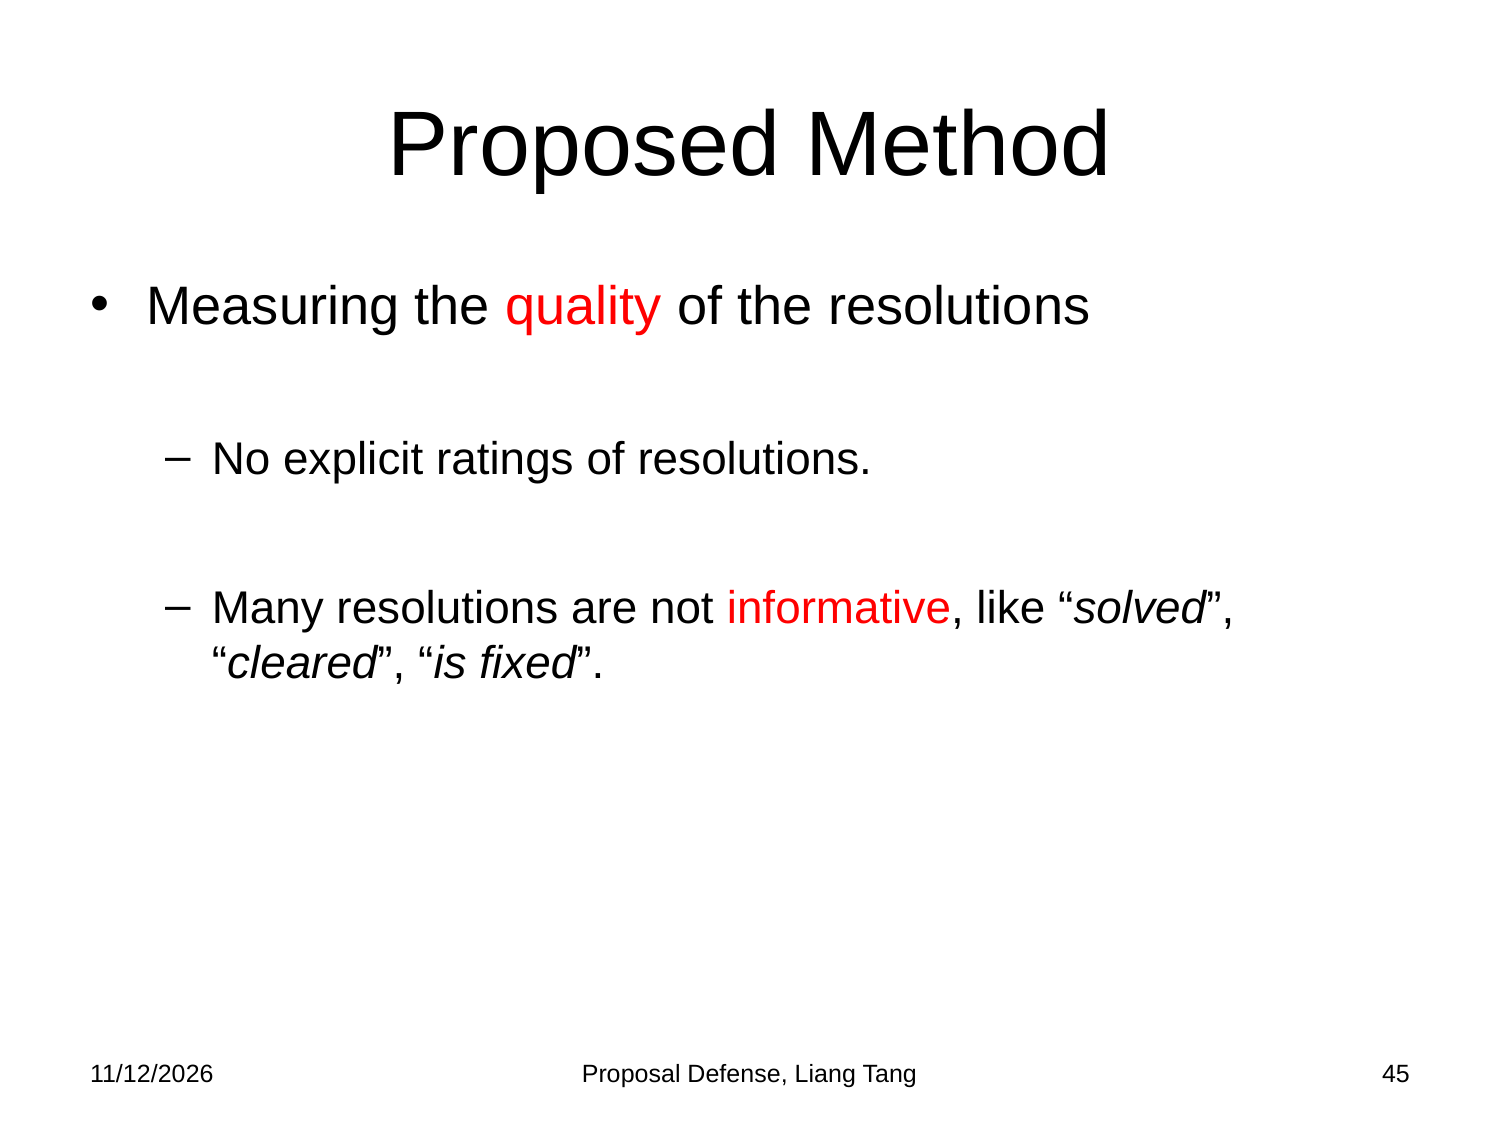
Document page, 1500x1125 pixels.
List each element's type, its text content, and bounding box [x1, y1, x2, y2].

footer Proposal Defense, Liang Tang [512, 1042, 988, 1103]
slide_number 45 [1074, 1042, 1425, 1103]
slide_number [75, 1042, 425, 1103]
list Measuring the quality of the resolutions No explicit ratings of resolutions. Many resolutions are not informative, like “solved”, “cleared”, “is fixed”. [75, 262, 1425, 1005]
title Proposed Method [75, 45, 1425, 233]
